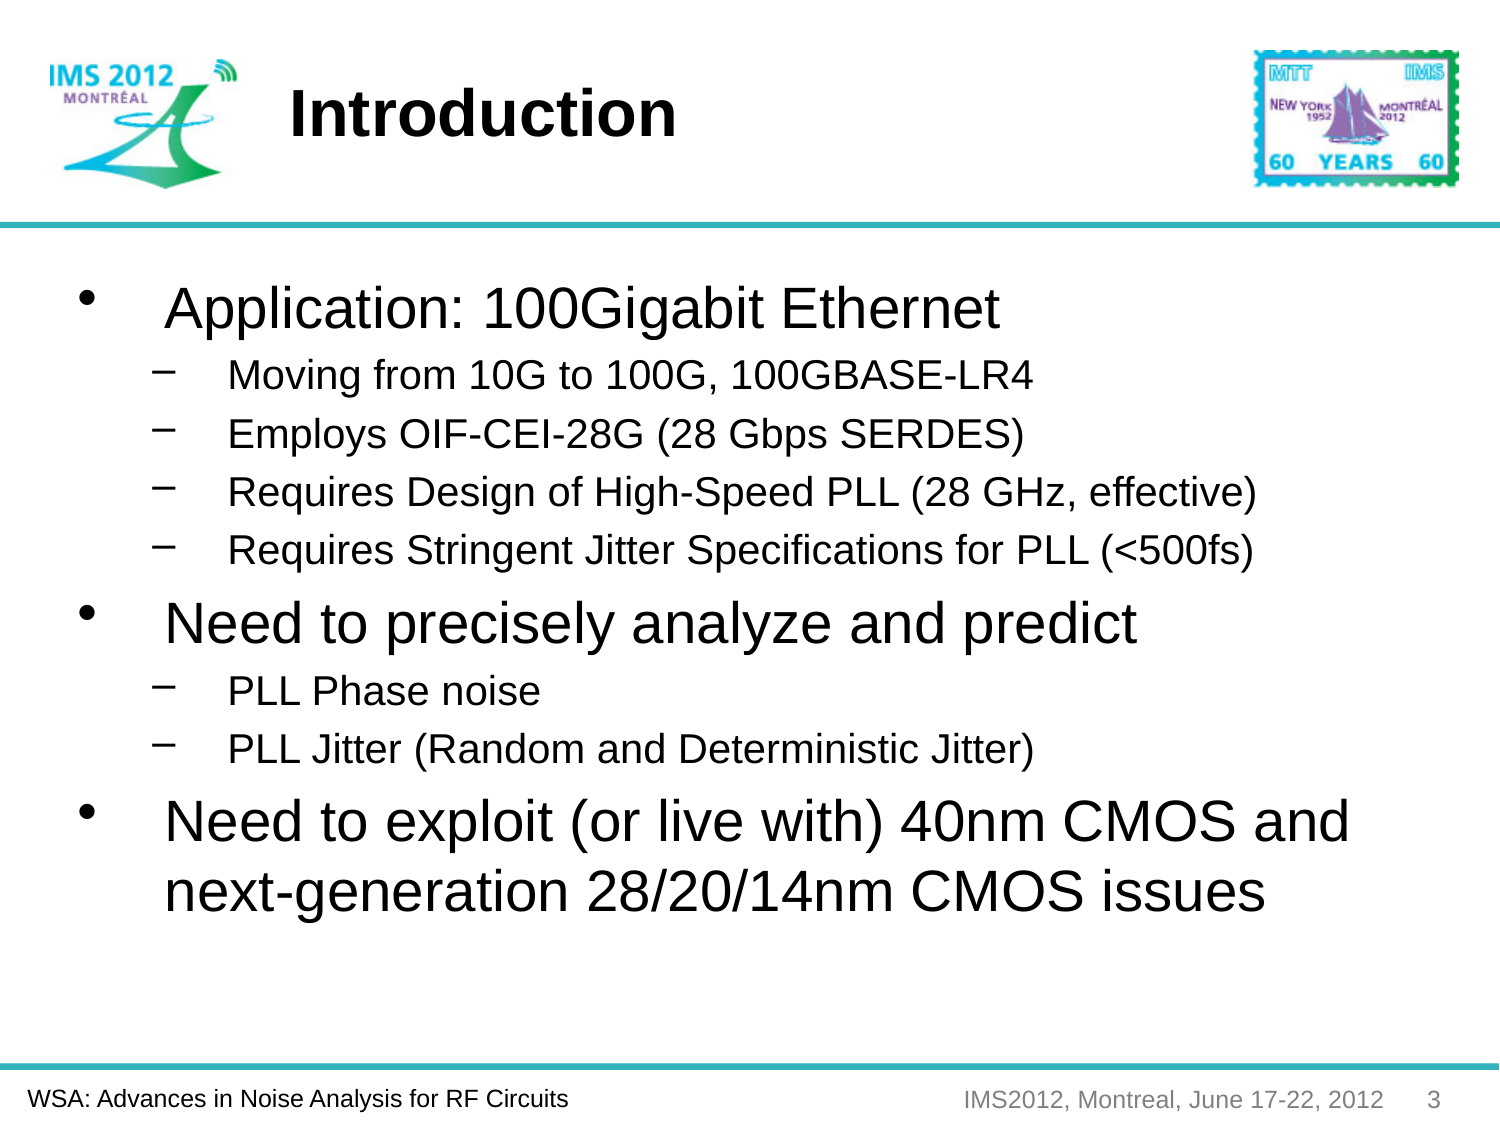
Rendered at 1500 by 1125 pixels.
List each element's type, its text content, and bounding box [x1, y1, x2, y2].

list Application: 100Gigabit Ethernet Moving from 10G to 100G, 100GBASE-LR4 Employs OIF-CEI-28G (28 Gbps SERDES) Requires Design of High-Speed PLL (28 GHz, effective) Requires Stringent Jitter Specifications for PLL (<500fs) Need to precisely analyze and predict PLL Phase noise PLL Jitter (Random and Deterministic Jitter) Need to exploit (or live with) 40nm CMOS and next-generation 28/20/14nm CMOS issues [62, 262, 1413, 1005]
picture [1249, 50, 1459, 188]
title Introduction [275, 62, 1238, 188]
picture [50, 59, 238, 189]
picture [1271, 50, 1283, 54]
